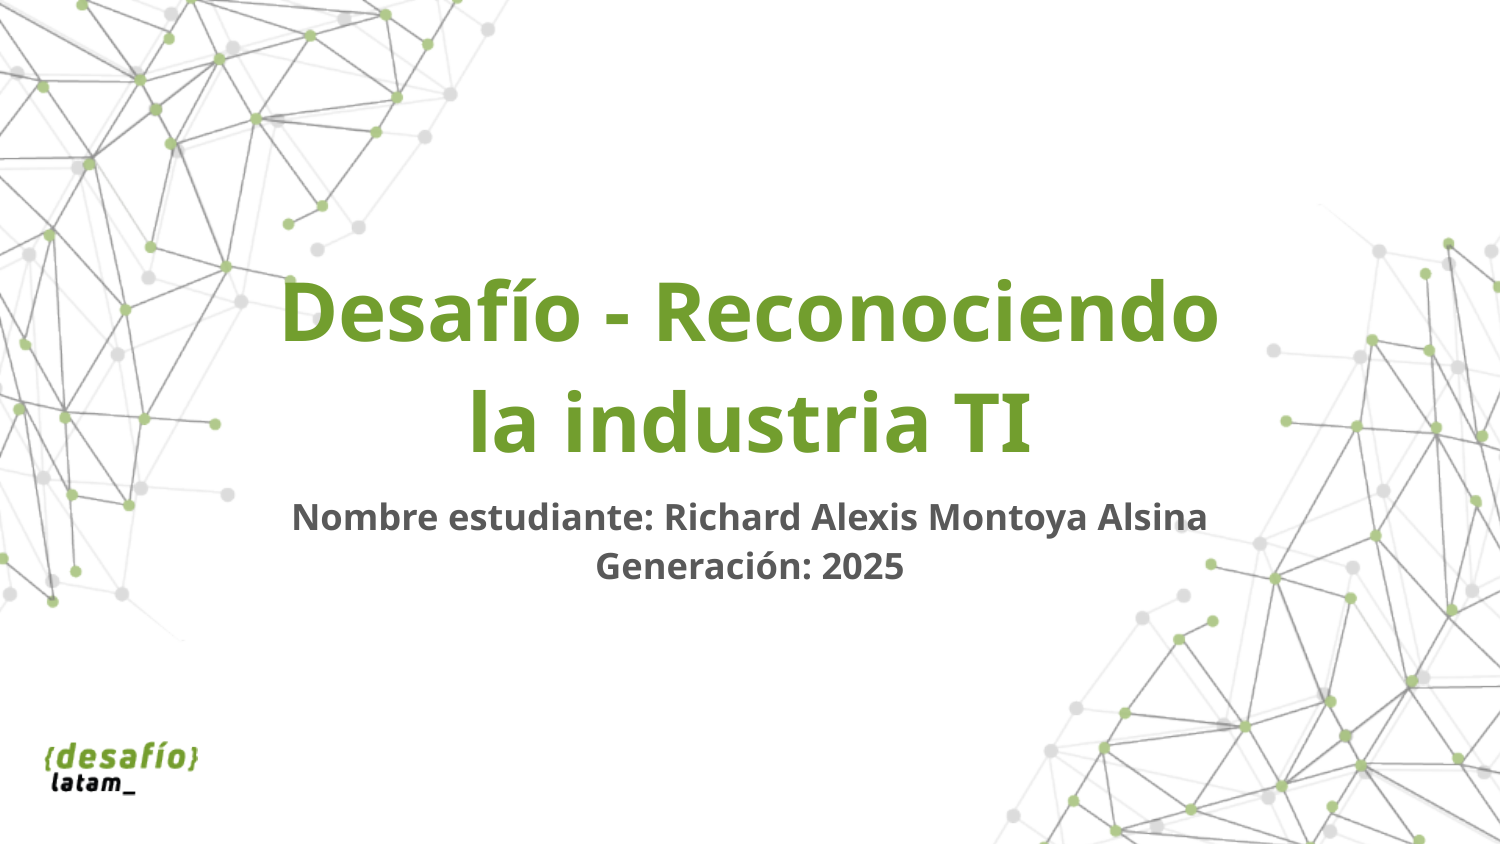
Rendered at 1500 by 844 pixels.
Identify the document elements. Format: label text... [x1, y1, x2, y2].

title Desafío - Reconociendo la industria TI [232, 238, 1268, 476]
picture [44, 741, 198, 796]
title Nombre estudiante: Richard Alexis Montoya Alsina Generación: 2025 [232, 476, 1268, 605]
